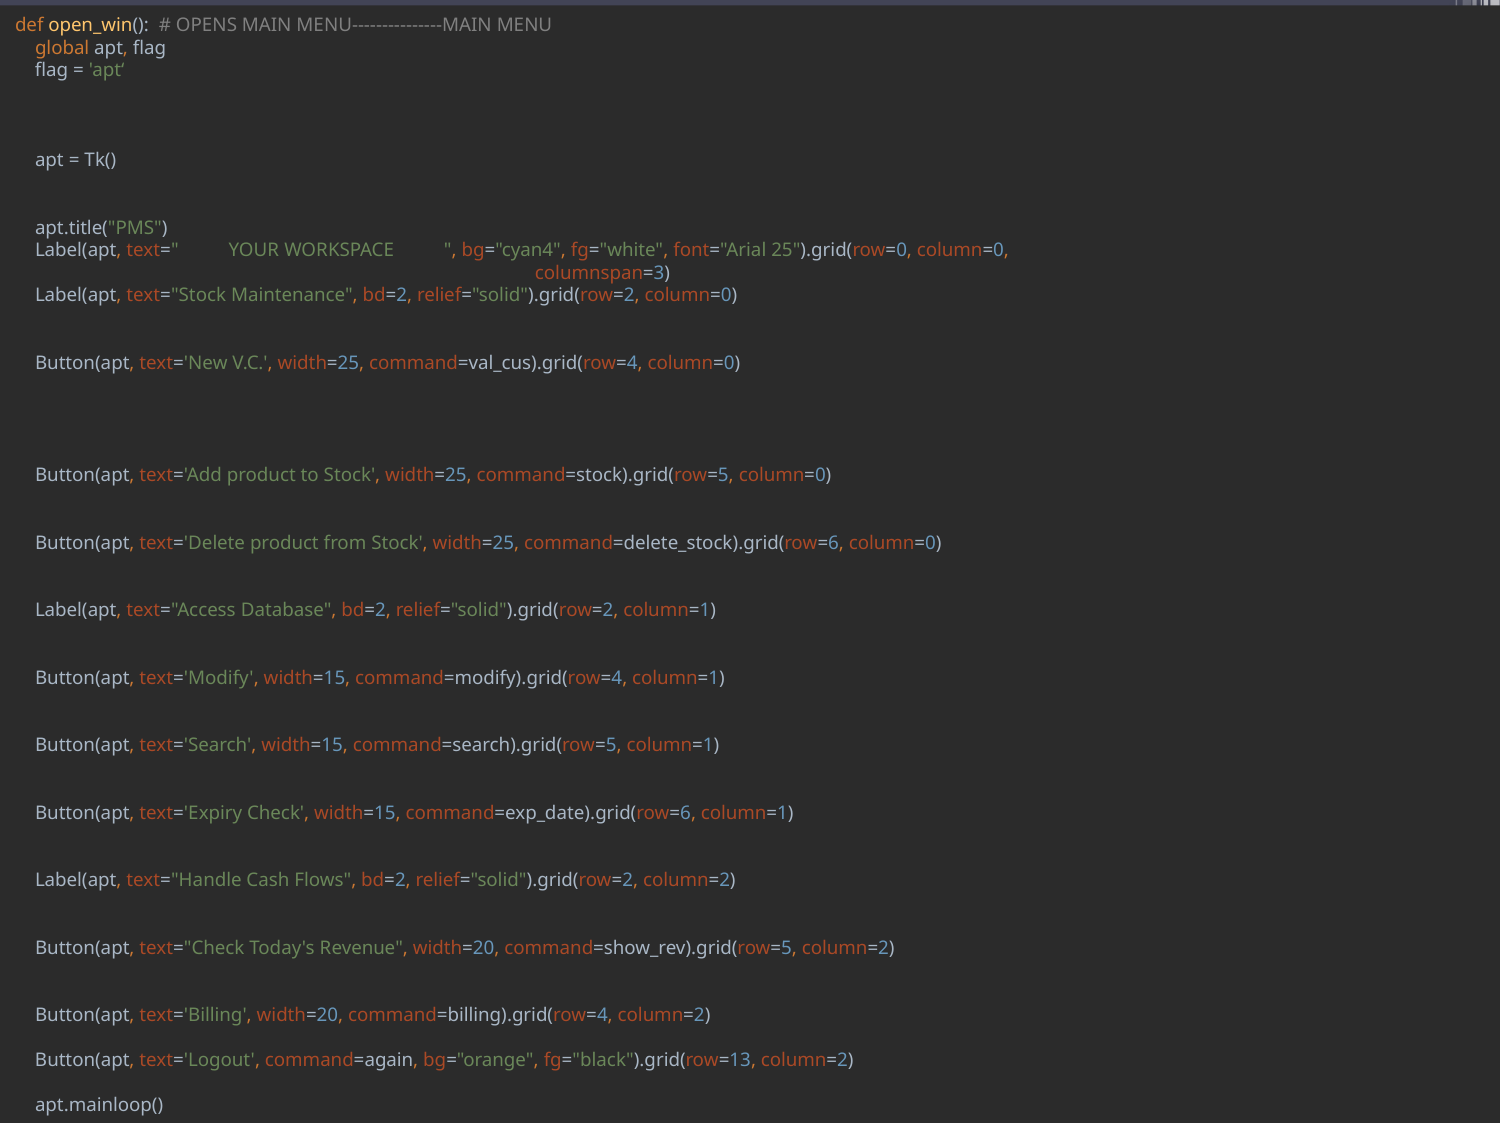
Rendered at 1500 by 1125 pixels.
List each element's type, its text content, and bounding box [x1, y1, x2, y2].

text_box def open_win(): # OPENS MAIN MENU---------------MAIN MENU global apt, flag flag = 'apt‘ apt = Tk() apt.title("PMS") Label(apt, text=" YOUR WORKSPACE ", bg="cyan4", fg="white", font="Arial 25").grid(row=0, column=0, columnspan=3) Label(apt, text="Stock Maintenance", bd=2, relief="solid").grid(row=2, column=0) Button(apt, text='New V.C.', width=25, command=val_cus).grid(row=4, column=0) Button(apt, text='Add product to Stock', width=25, command=stock).grid(row=5, column=0) Button(apt, text='Delete product from Stock', width=25, command=delete_stock).grid(row=6, column=0) Label(apt, text="Access Database", bd=2, relief="solid").grid(row=2, column=1) Button(apt, text='Modify', width=15, command=modify).grid(row=4, column=1) Button(apt, text='Search', width=15, command=search).grid(row=5, column=1) Button(apt, text='Expiry Check', width=15, command=exp_date).grid(row=6, column=1) Label(apt, text="Handle Cash Flows", bd=2, relief="solid").grid(row=2, column=2) Button(apt, text="Check Today's Revenue", width=20, command=show_rev).grid(row=5, column=2) Button(apt, text='Billing', width=20, command=billing).grid(row=4, column=2) Button(apt, text='Logout', command=again, bg="orange", fg="black").grid(row=13, column=2) apt.mainloop() [0, 5, 1500, 1123]
